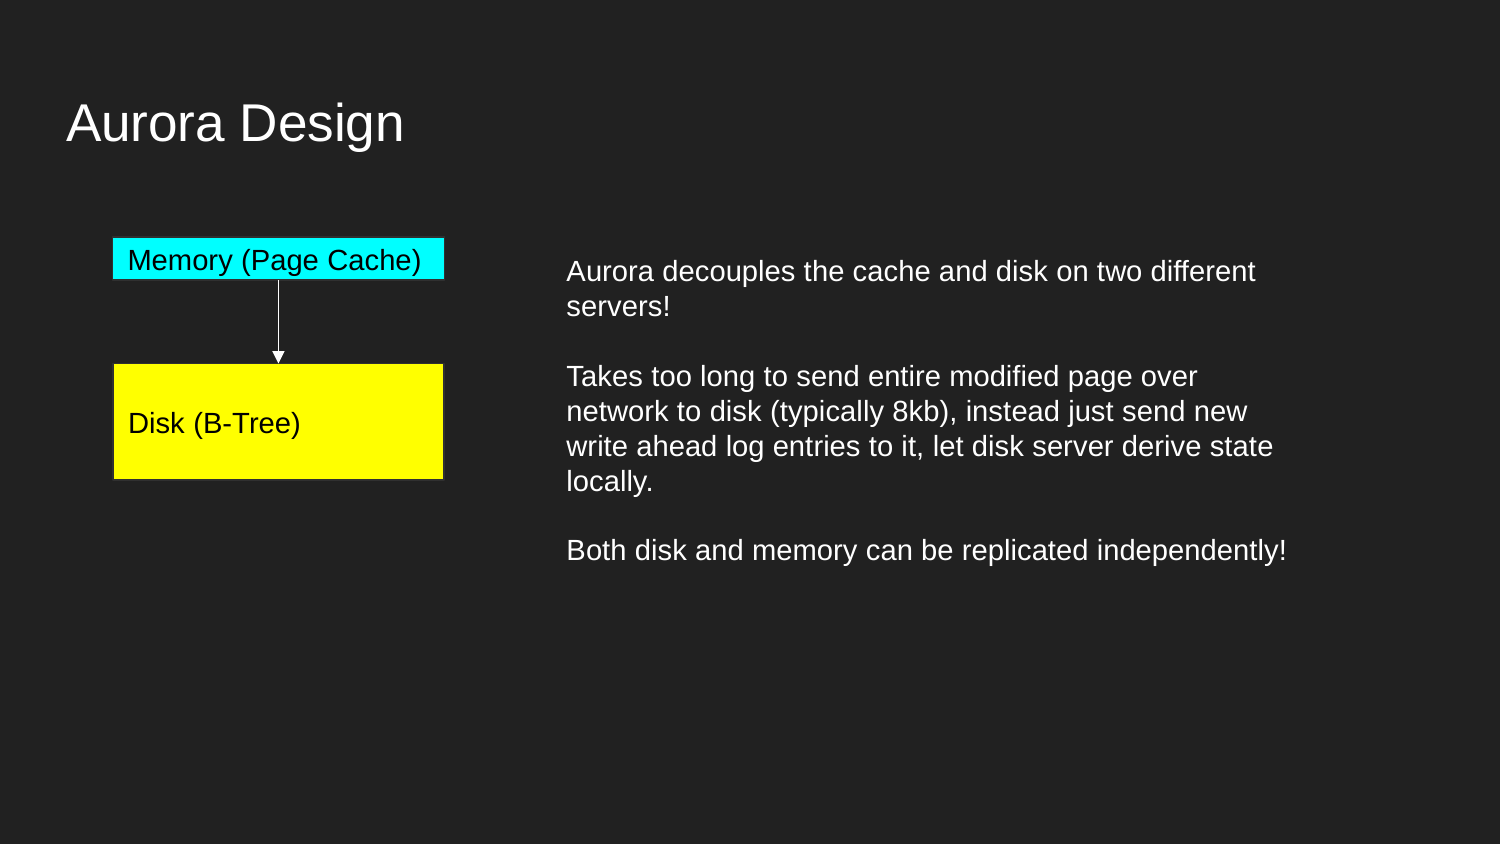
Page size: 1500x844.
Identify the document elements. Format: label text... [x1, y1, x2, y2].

text_box Memory (Page Cache) [112, 237, 445, 280]
text_box Disk (B-Tree) [113, 363, 444, 481]
title Aurora Design [51, 72, 1449, 167]
text_box Aurora decouples the cache and disk on two different servers! Takes too long to send entire modified page over network to disk (typically 8kb), instead just send new write ahead log entries to it, let disk server derive state locally. Both disk and memory can be replicated independently! [551, 237, 1318, 582]
